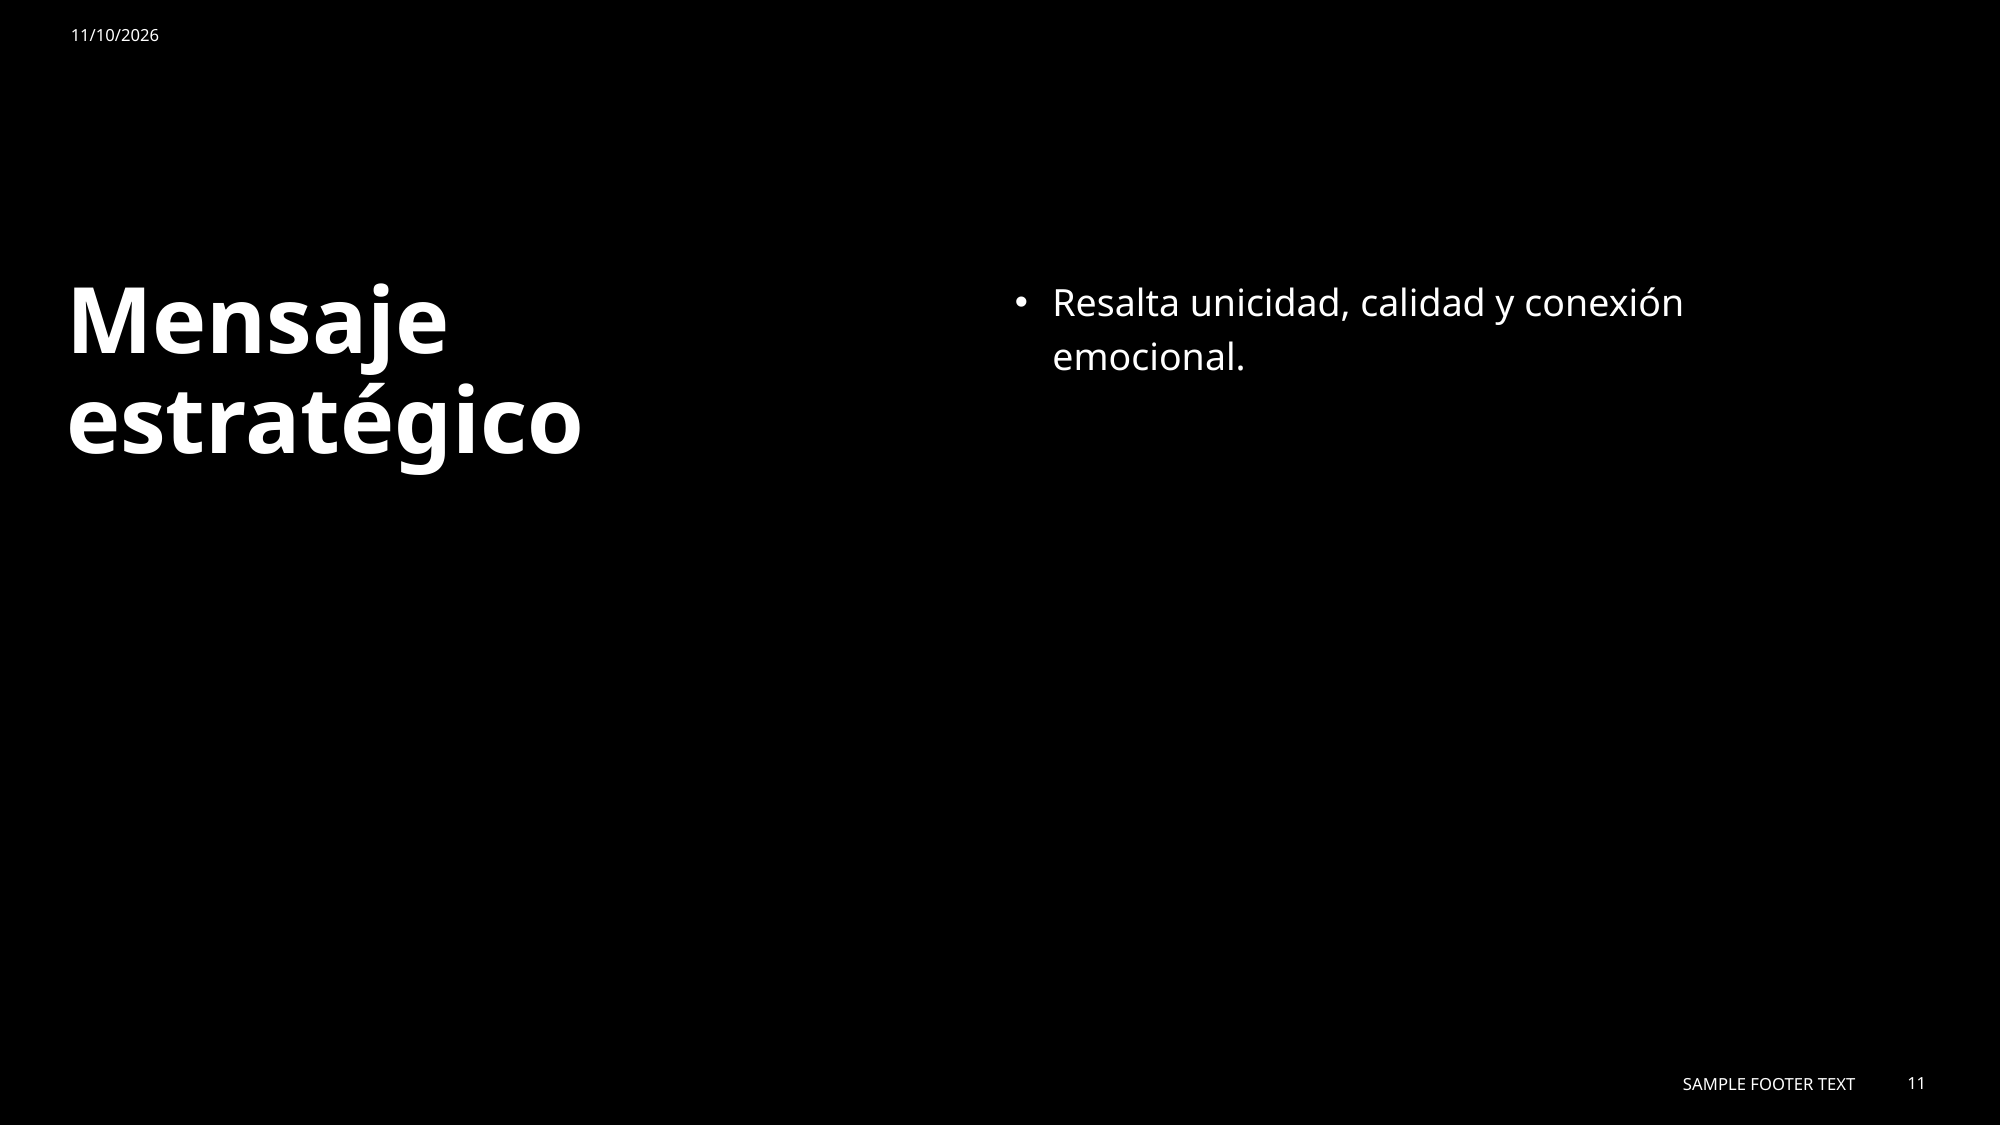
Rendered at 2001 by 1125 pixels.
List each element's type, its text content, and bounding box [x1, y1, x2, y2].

slide_number 11 [1870, 1054, 1942, 1114]
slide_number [55, 10, 506, 63]
list Resalta unicidad, calidad y conexión emocional. [999, 262, 1844, 1009]
footer Sample Footer Text [1204, 1053, 1871, 1114]
title Mensaje estratégico [51, 267, 754, 1009]
